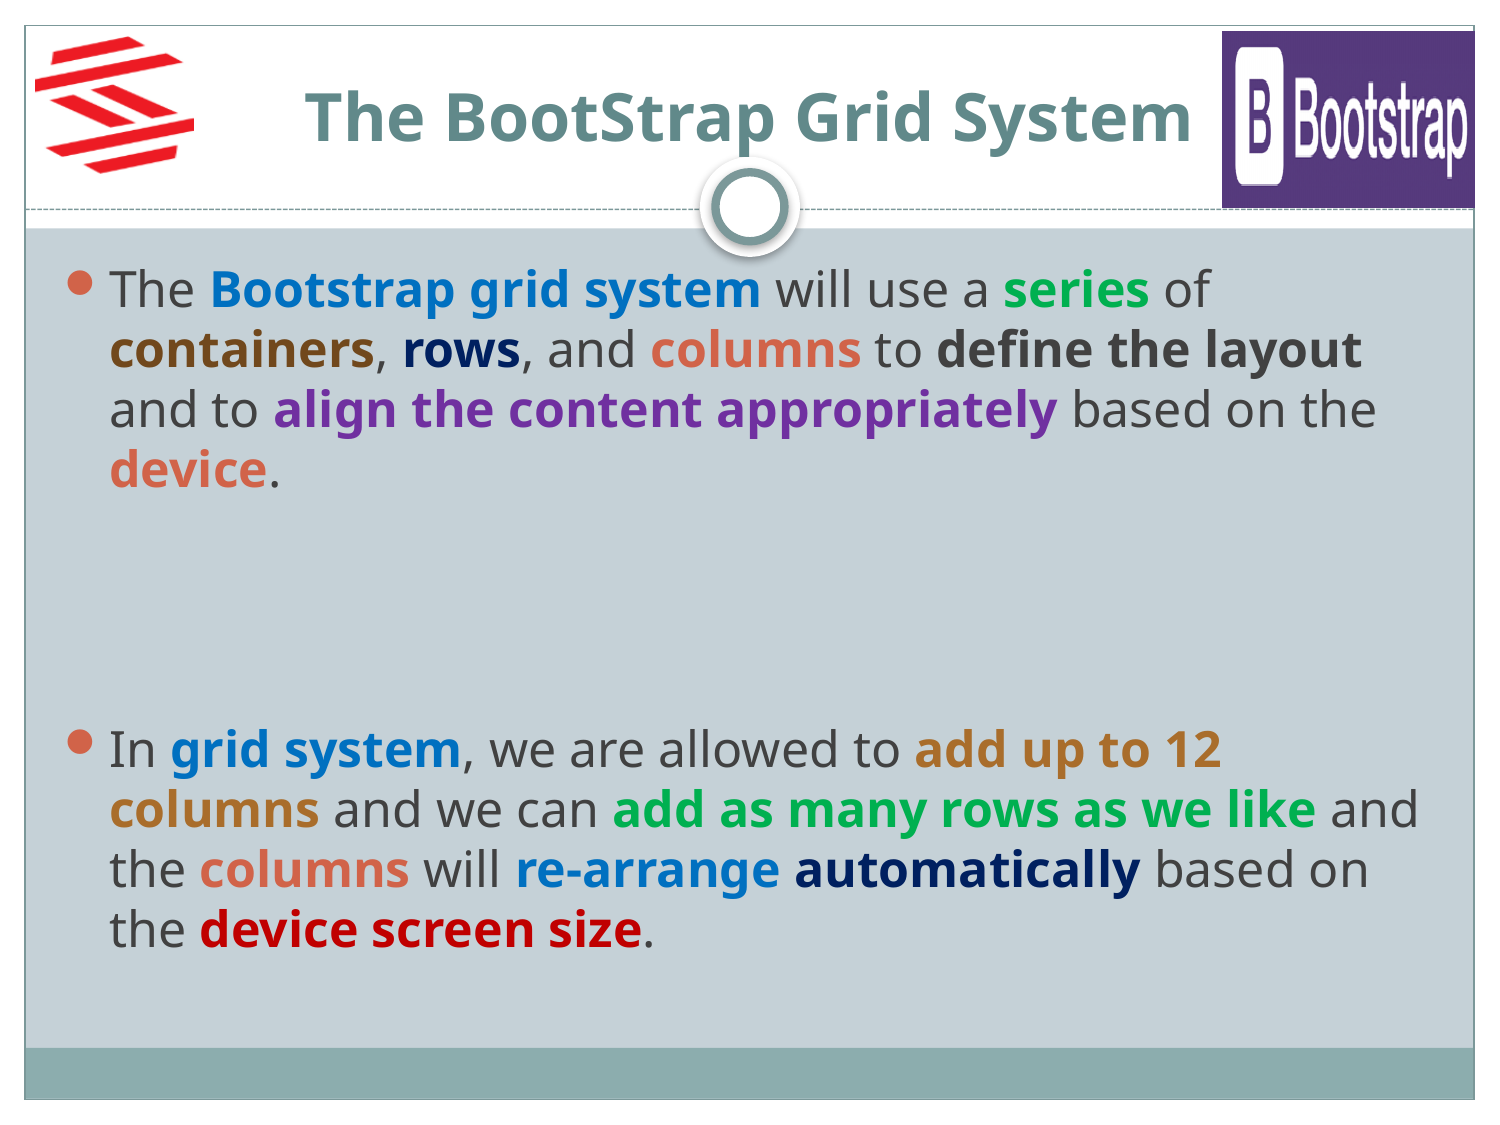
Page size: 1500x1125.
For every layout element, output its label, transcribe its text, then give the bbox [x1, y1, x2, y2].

title The BootStrap Grid System [199, 37, 1216, 162]
picture [34, 34, 194, 180]
list The Bootstrap grid system will use a series of containers, rows, and columns to define the layout and to align the content appropriately based on the device. In grid system, we are allowed to add up to 12 columns and we can add as many rows as we like and the columns will re-arrange automatically based on the device screen size. [49, 250, 1445, 1001]
picture [1222, 31, 1475, 209]
